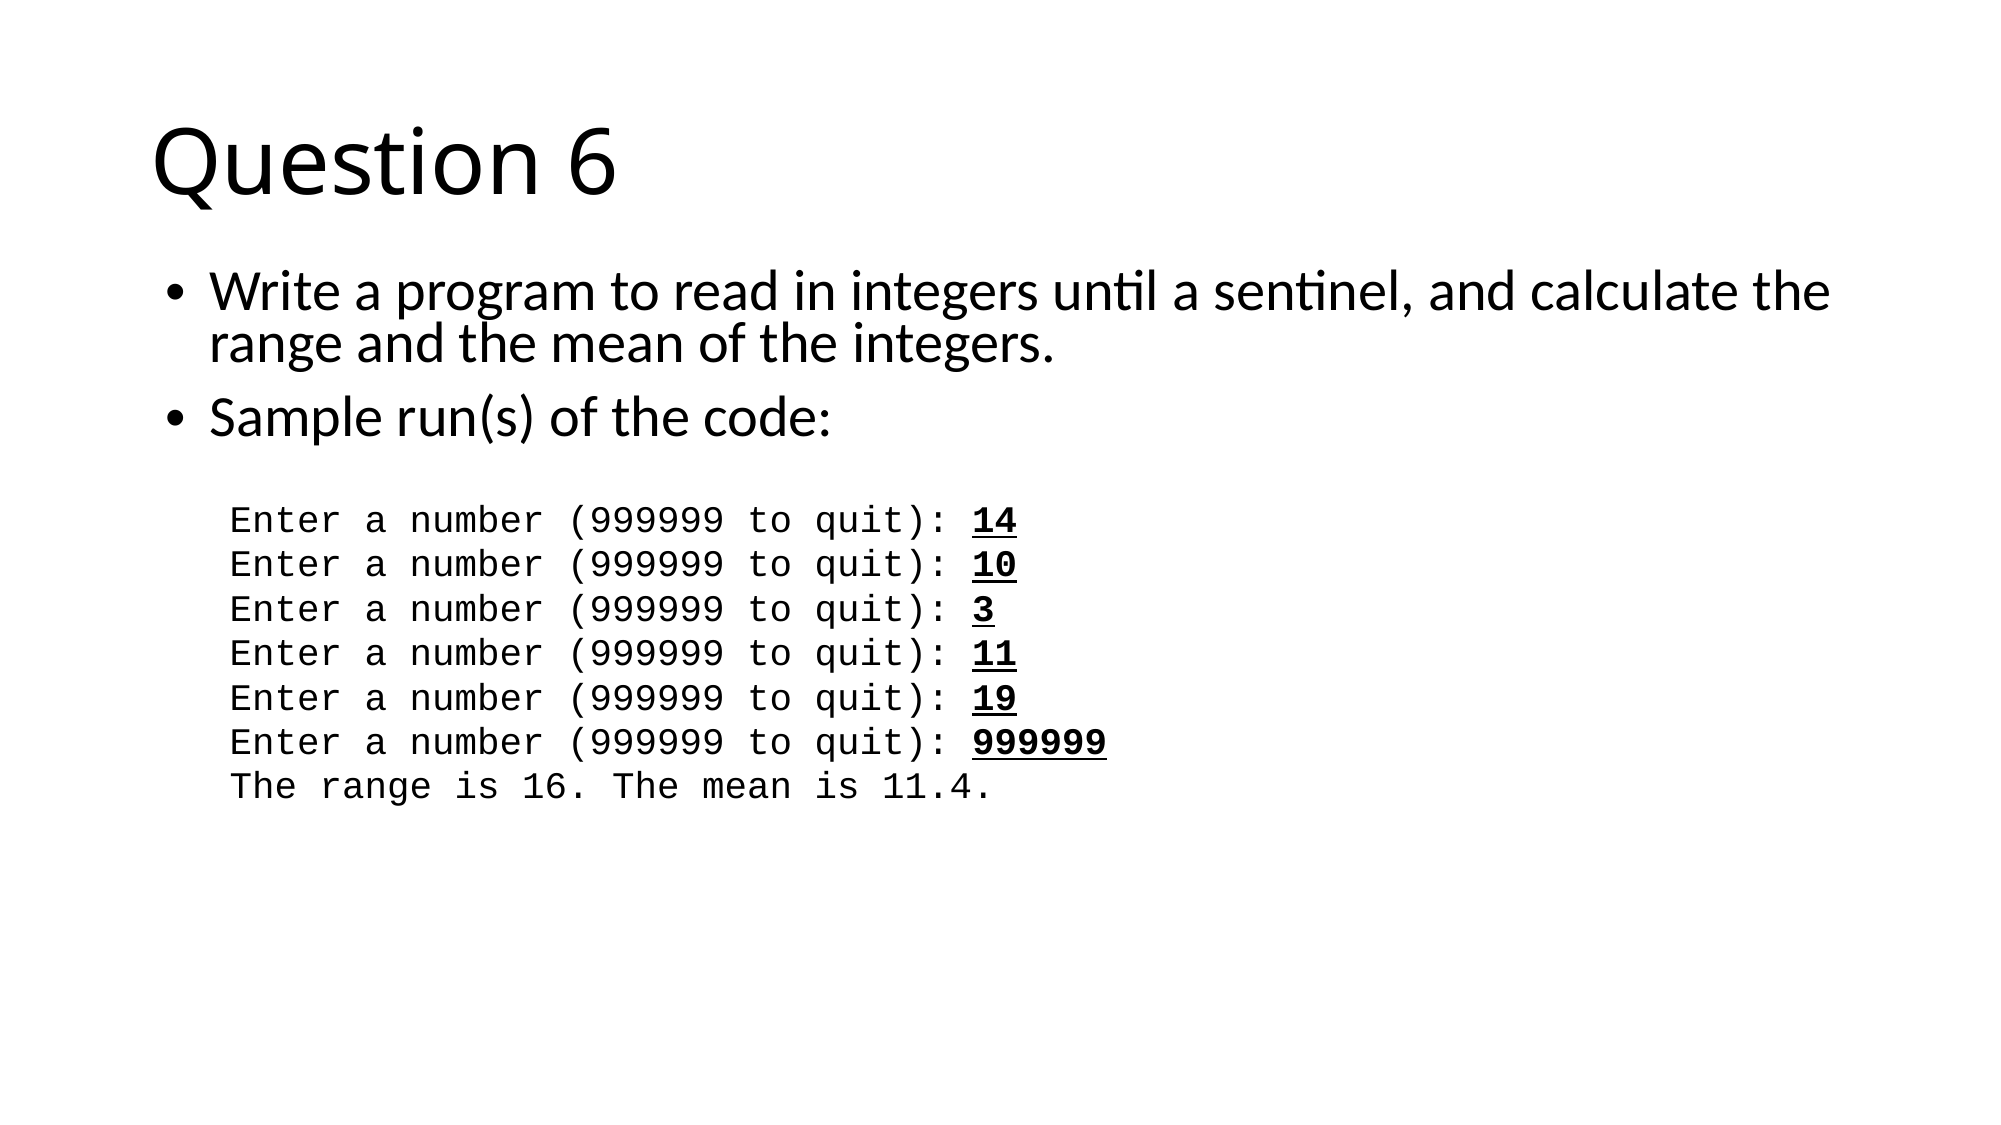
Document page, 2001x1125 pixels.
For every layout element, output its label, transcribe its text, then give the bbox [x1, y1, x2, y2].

title Question 6 [150, 0, 1875, 218]
list Write a program to read in integers until a sentinel, and calculate the range and the mean of the integers. Sample run(s) of the code: Enter a number (999999 to quit): 14 Enter a number (999999 to quit): 10 Enter a number (999999 to quit): 3 Enter a number (999999 to quit): 11 Enter a number (999999 to quit): 19 Enter a number (999999 to quit): 999999 The range is 16. The mean is 11.4. [150, 260, 1925, 1066]
